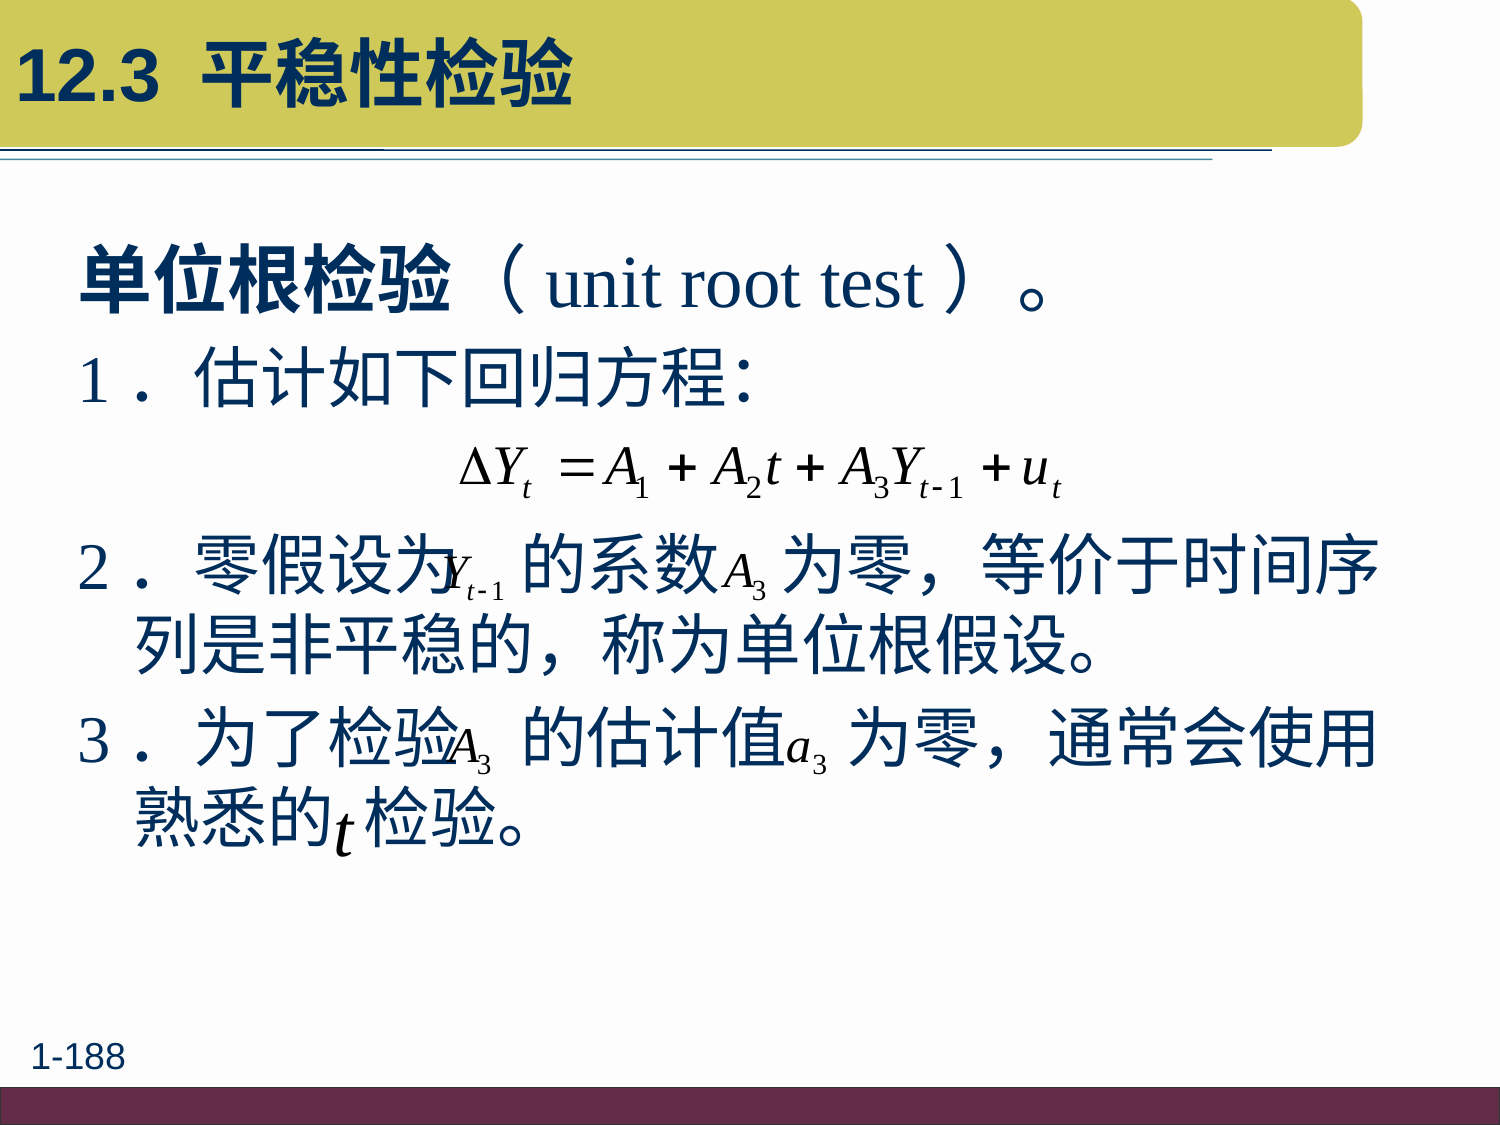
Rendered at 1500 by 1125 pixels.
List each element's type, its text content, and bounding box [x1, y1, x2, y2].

picture [324, 799, 368, 875]
picture [437, 712, 500, 788]
picture [449, 428, 1075, 513]
list 单位根检验（unit root test）。 1．估计如下回归方程： 2．零假设为 的系数 为零，等价于时间序列是非平稳的，称为单位根假设。 3．为了检验 的估计值 为零，通常会使用熟悉的 检验。 [62, 224, 1438, 900]
picture [437, 540, 513, 613]
picture [778, 712, 838, 788]
title 12.3 平稳性检验 [0, 0, 1350, 147]
picture [712, 537, 775, 613]
